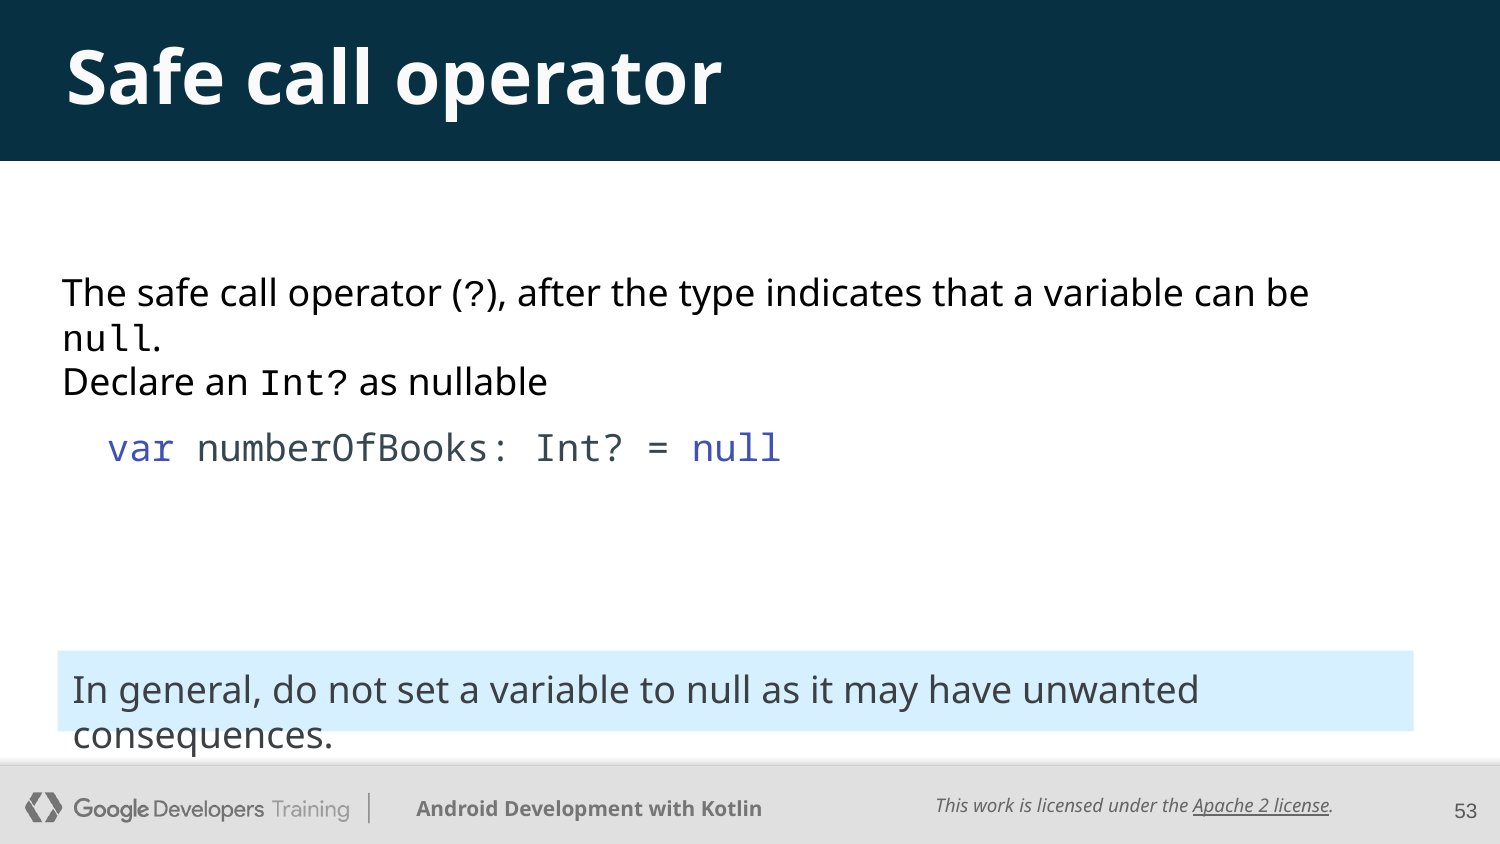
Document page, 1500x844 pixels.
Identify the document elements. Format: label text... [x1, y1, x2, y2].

text_box In general, do not set a variable to null as it may have unwanted consequences. [57, 650, 1414, 732]
slide_number ‹#› [1402, 777, 1493, 842]
picture [0, 161, 1500, 844]
title Safe call operator [51, 40, 1472, 135]
text_box The safe call operator (?), after the type indicates that a variable can be null. [46, 253, 1416, 343]
list Declare an Int? as nullable var numberOfBooks: Int? = null [46, 342, 1425, 549]
